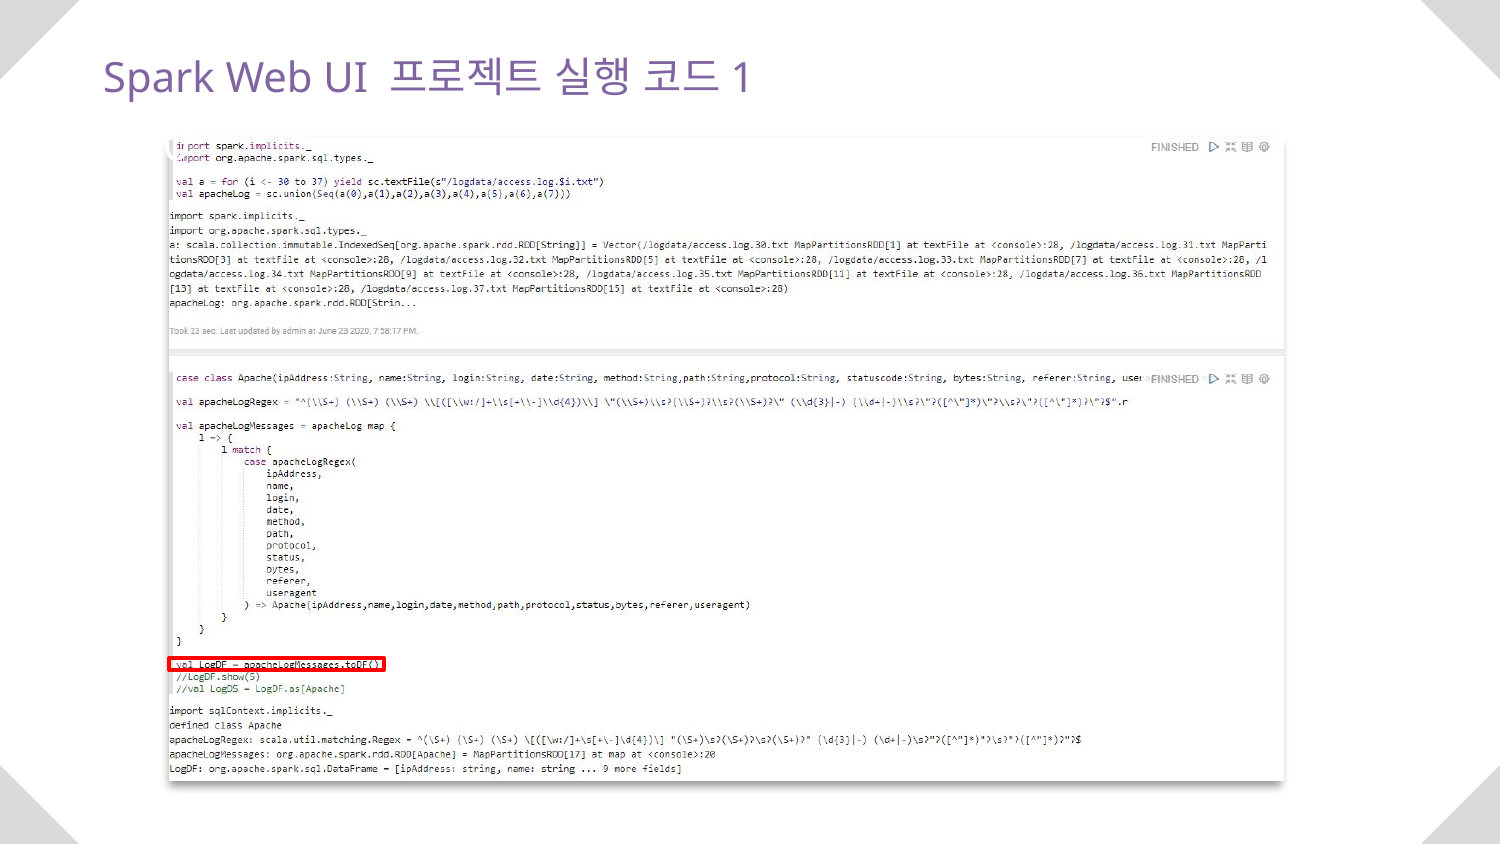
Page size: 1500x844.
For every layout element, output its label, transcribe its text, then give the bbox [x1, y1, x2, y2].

text_box R10 [88, 108, 207, 179]
text_box Spark Web UI 프로젝트 실행 코드1 [88, 42, 1365, 108]
text_box [0, 763, 81, 844]
text_box [1418, 763, 1500, 844]
picture [169, 137, 1284, 782]
text_box [1418, 0, 1500, 82]
text_box [0, 0, 82, 82]
